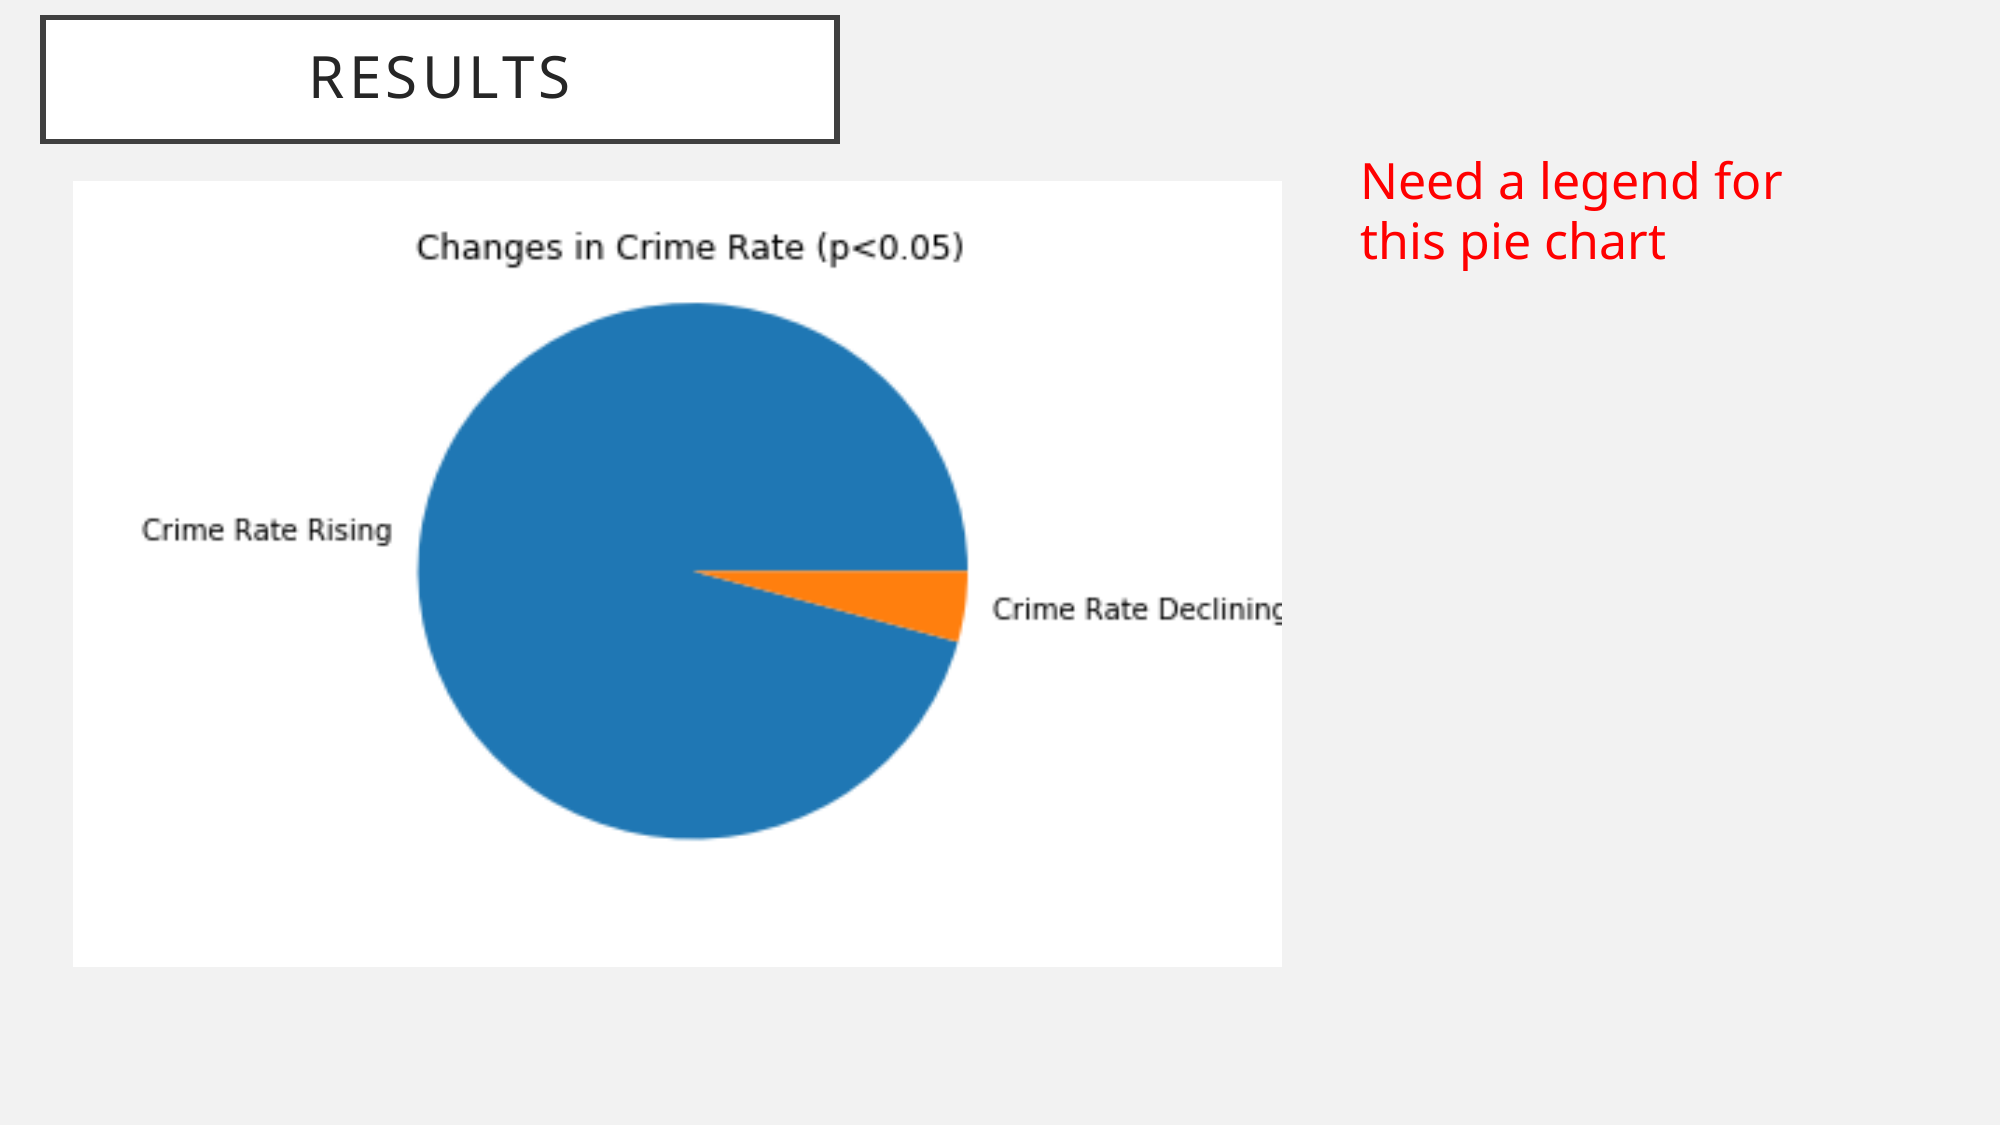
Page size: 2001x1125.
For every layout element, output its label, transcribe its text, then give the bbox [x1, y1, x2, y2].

text_box Need a legend for this pie chart [1345, 141, 1890, 277]
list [73, 181, 1281, 967]
title Results [40, 15, 840, 144]
